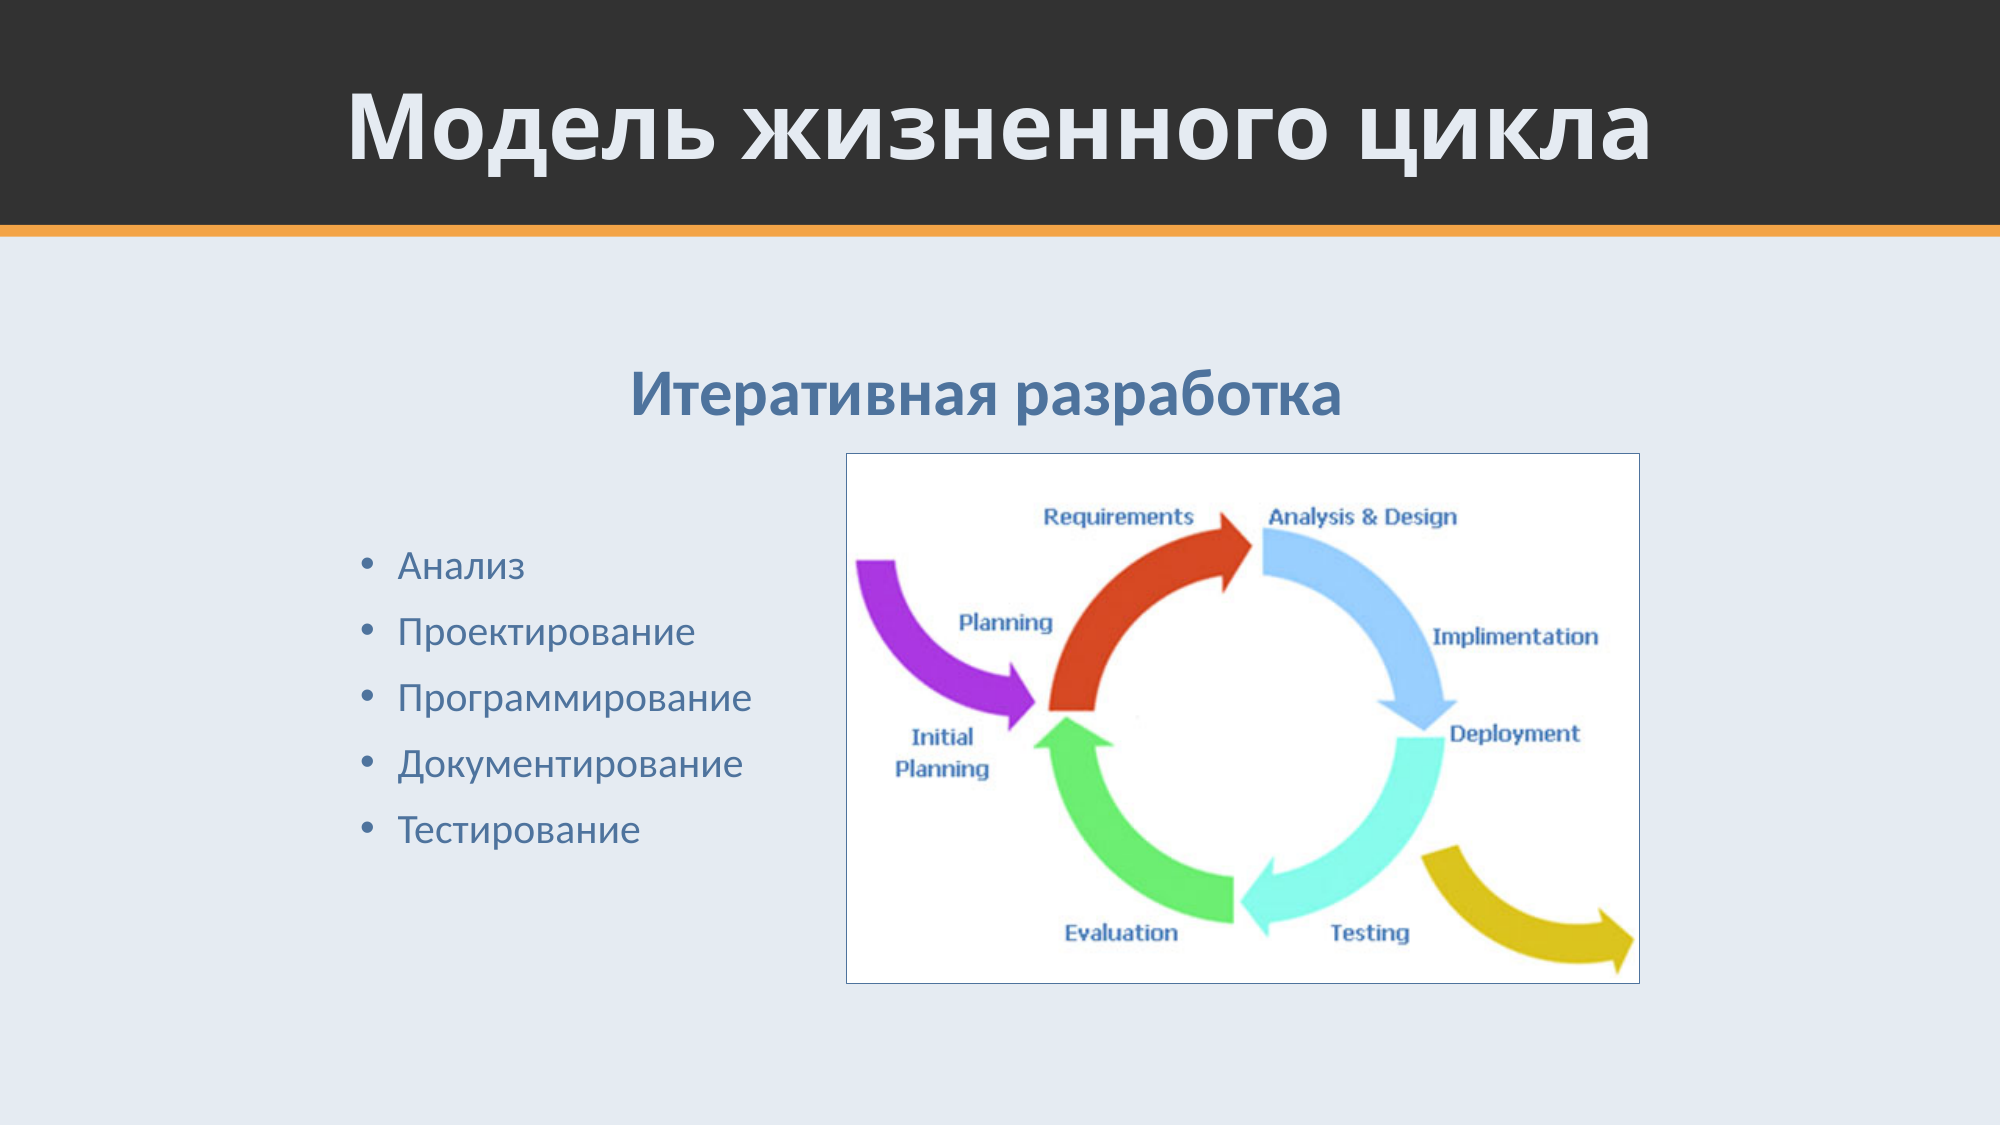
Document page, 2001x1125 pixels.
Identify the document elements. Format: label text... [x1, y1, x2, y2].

list Итеративная разработка Анализ Проектирование Программирование Документирование Тестирование [345, 350, 1629, 945]
picture [846, 453, 1640, 983]
title Модель жизненного цикла [137, 59, 1863, 201]
